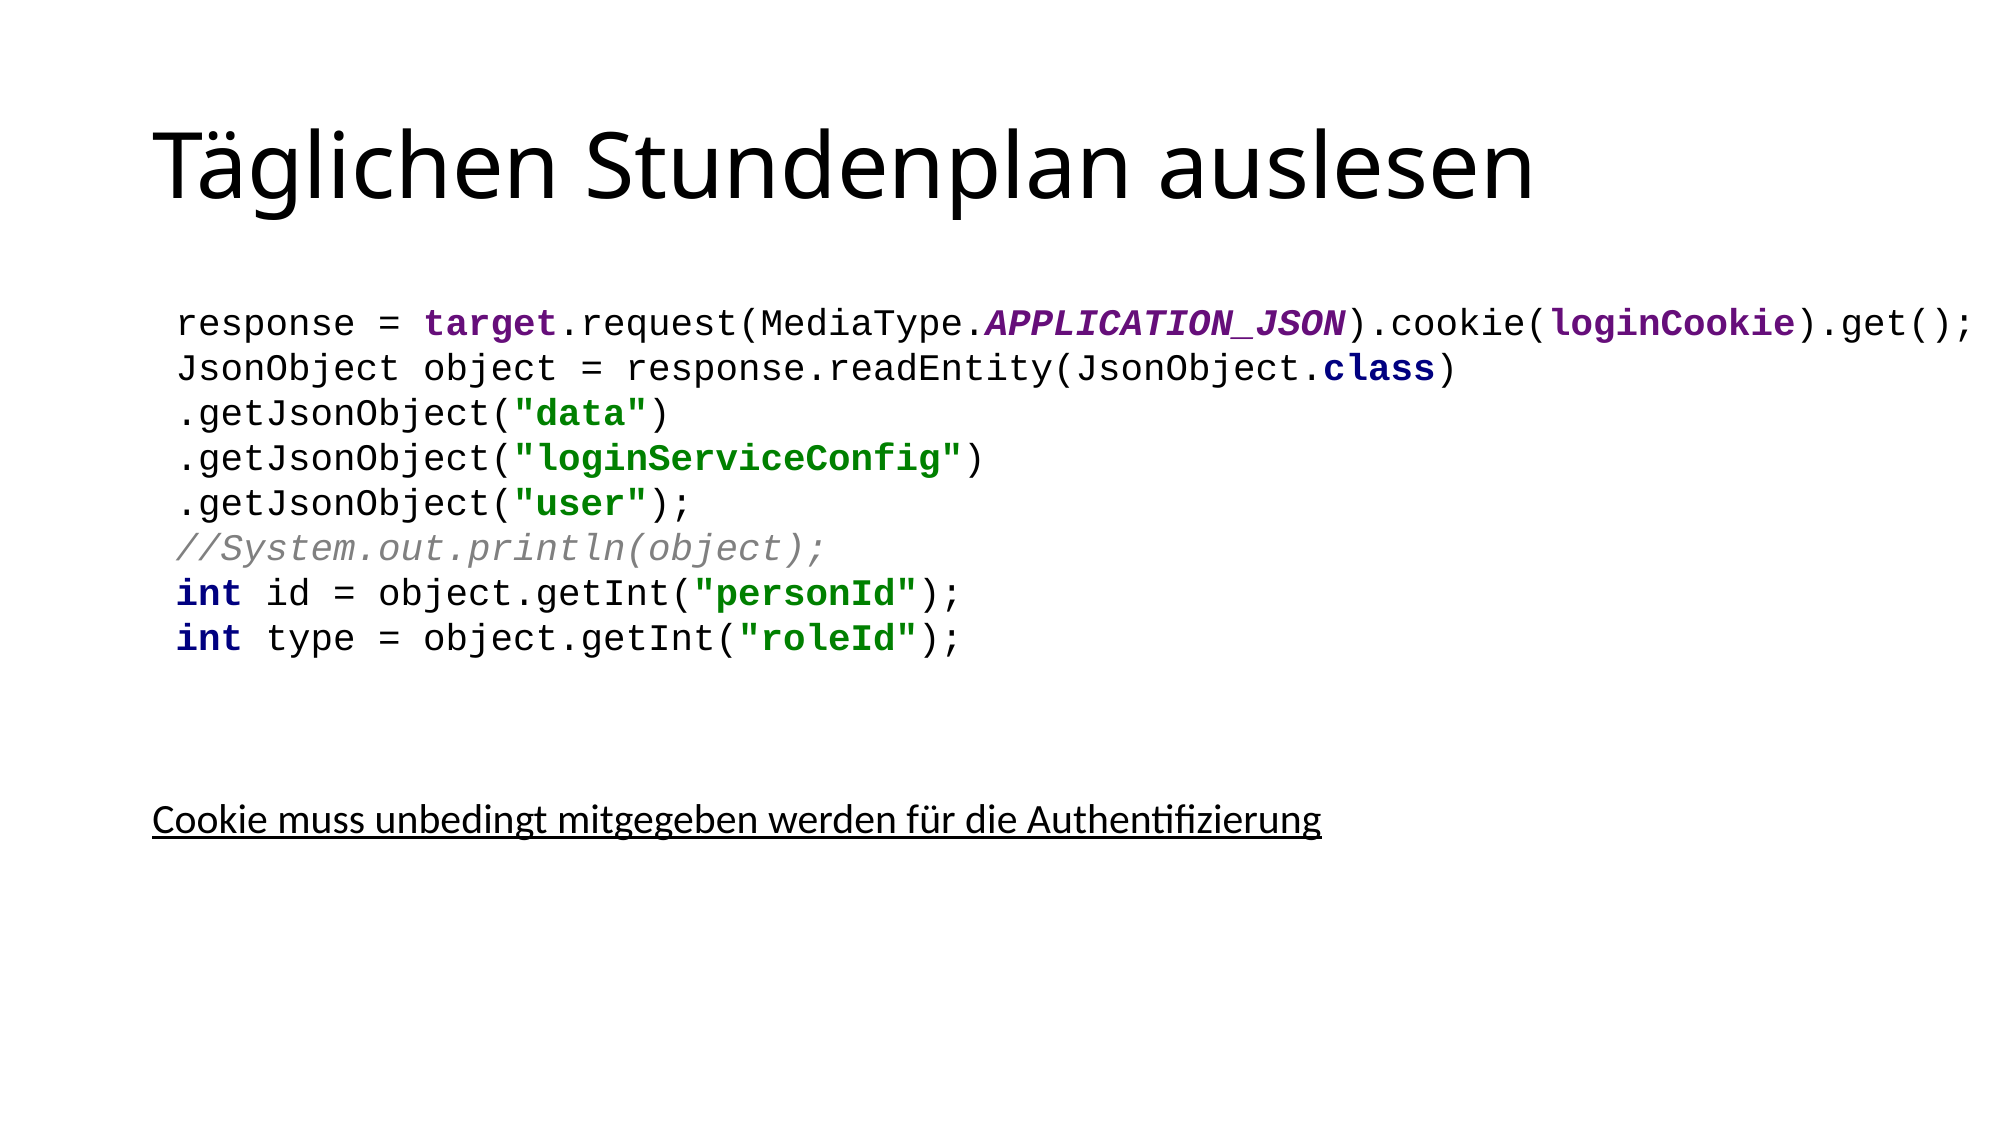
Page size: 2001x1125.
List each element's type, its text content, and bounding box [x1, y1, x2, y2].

list response = target.request(MediaType.APPLICATION_JSON).cookie(loginCookie).get(); JsonObject object = response.readEntity(JsonObject.class) .getJsonObject("data") .getJsonObject("loginServiceConfig") .getJsonObject("user"); //System.out.println(object); int id = object.getInt("personId"); int type = object.getInt("roleId"); [160, 224, 2000, 877]
title Täglichen Stundenplan auslesen [137, 59, 1863, 278]
text_box Cookie muss unbedingt mitgegeben werden für die Authentifizierung [137, 784, 1863, 850]
